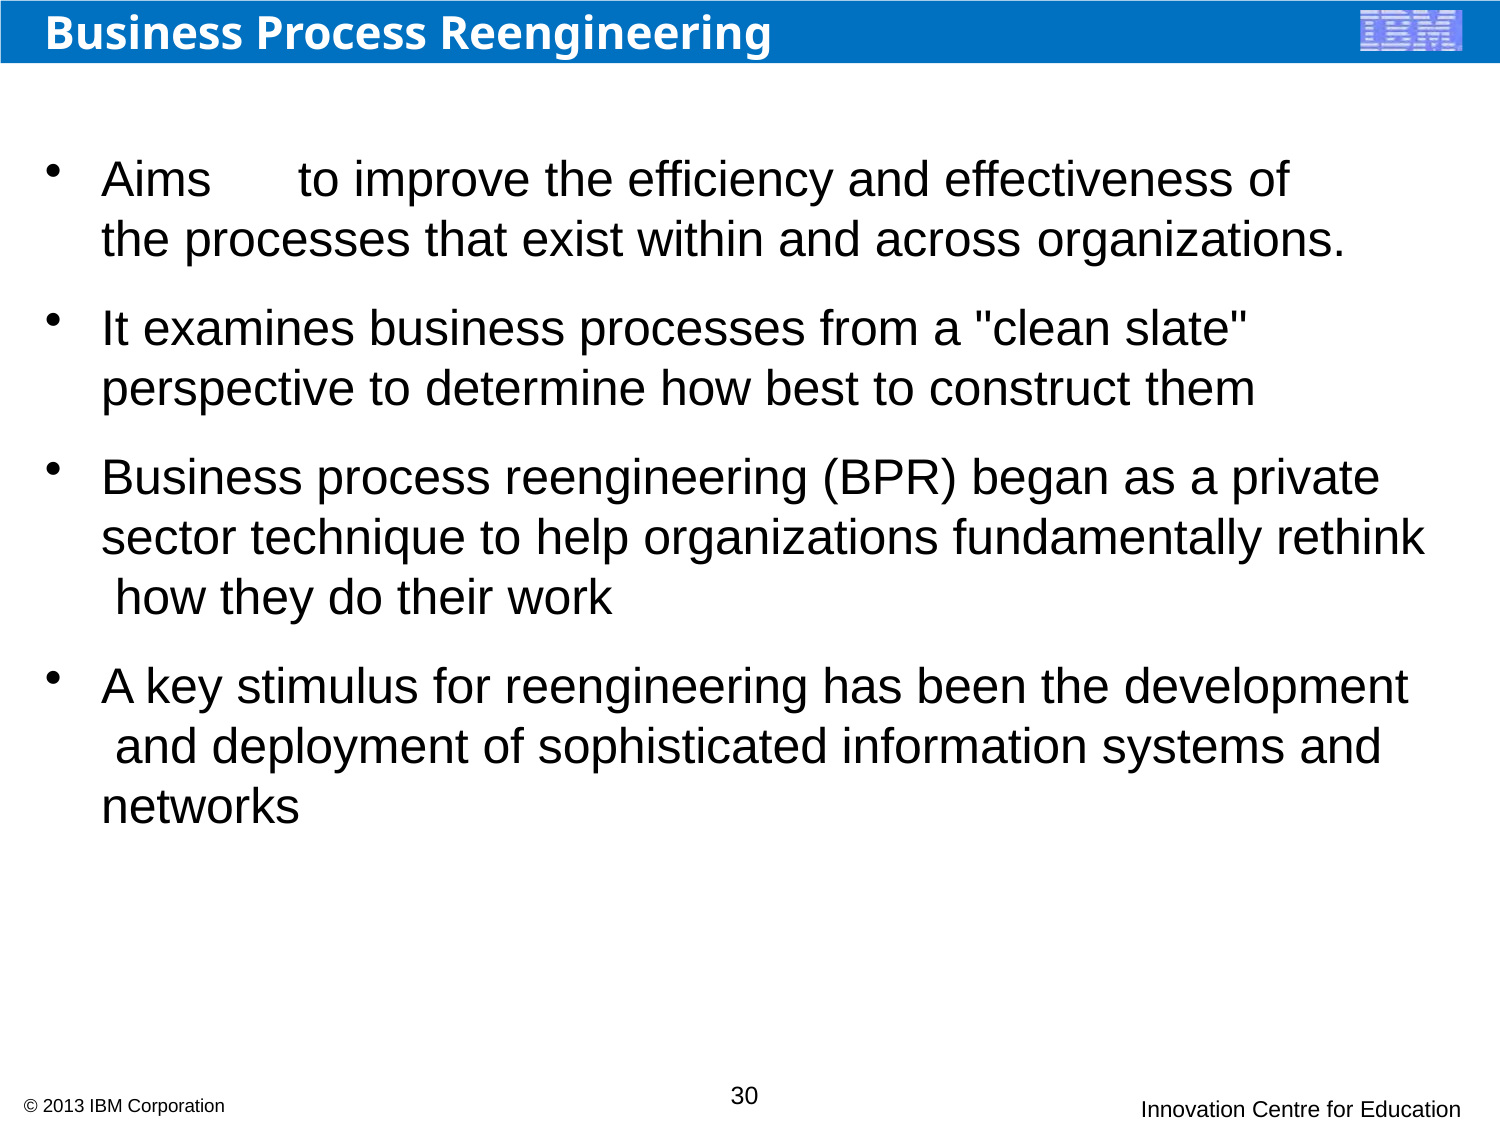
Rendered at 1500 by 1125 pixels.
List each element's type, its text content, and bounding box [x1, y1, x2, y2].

text_box 30 [726, 1082, 763, 1111]
text_box Aims to improve the efficiency and effectiveness of the processes that exist within and across organizations. It examines business processes from a "clean slate" perspective to determine how best to construct them Business process reengineering (BPR) began as a private sector technique to help organizations fundamentally rethink how they do their work A key stimulus for reengineering has been the development and deployment of sophisticated information systems and networks [42, 146, 1436, 834]
footer © 2013 IBM Corporation [21, 1095, 229, 1125]
title Business Process Reengineering [25, 3, 1475, 192]
slide_number Innovation Centre for Education [1138, 1096, 1465, 1125]
